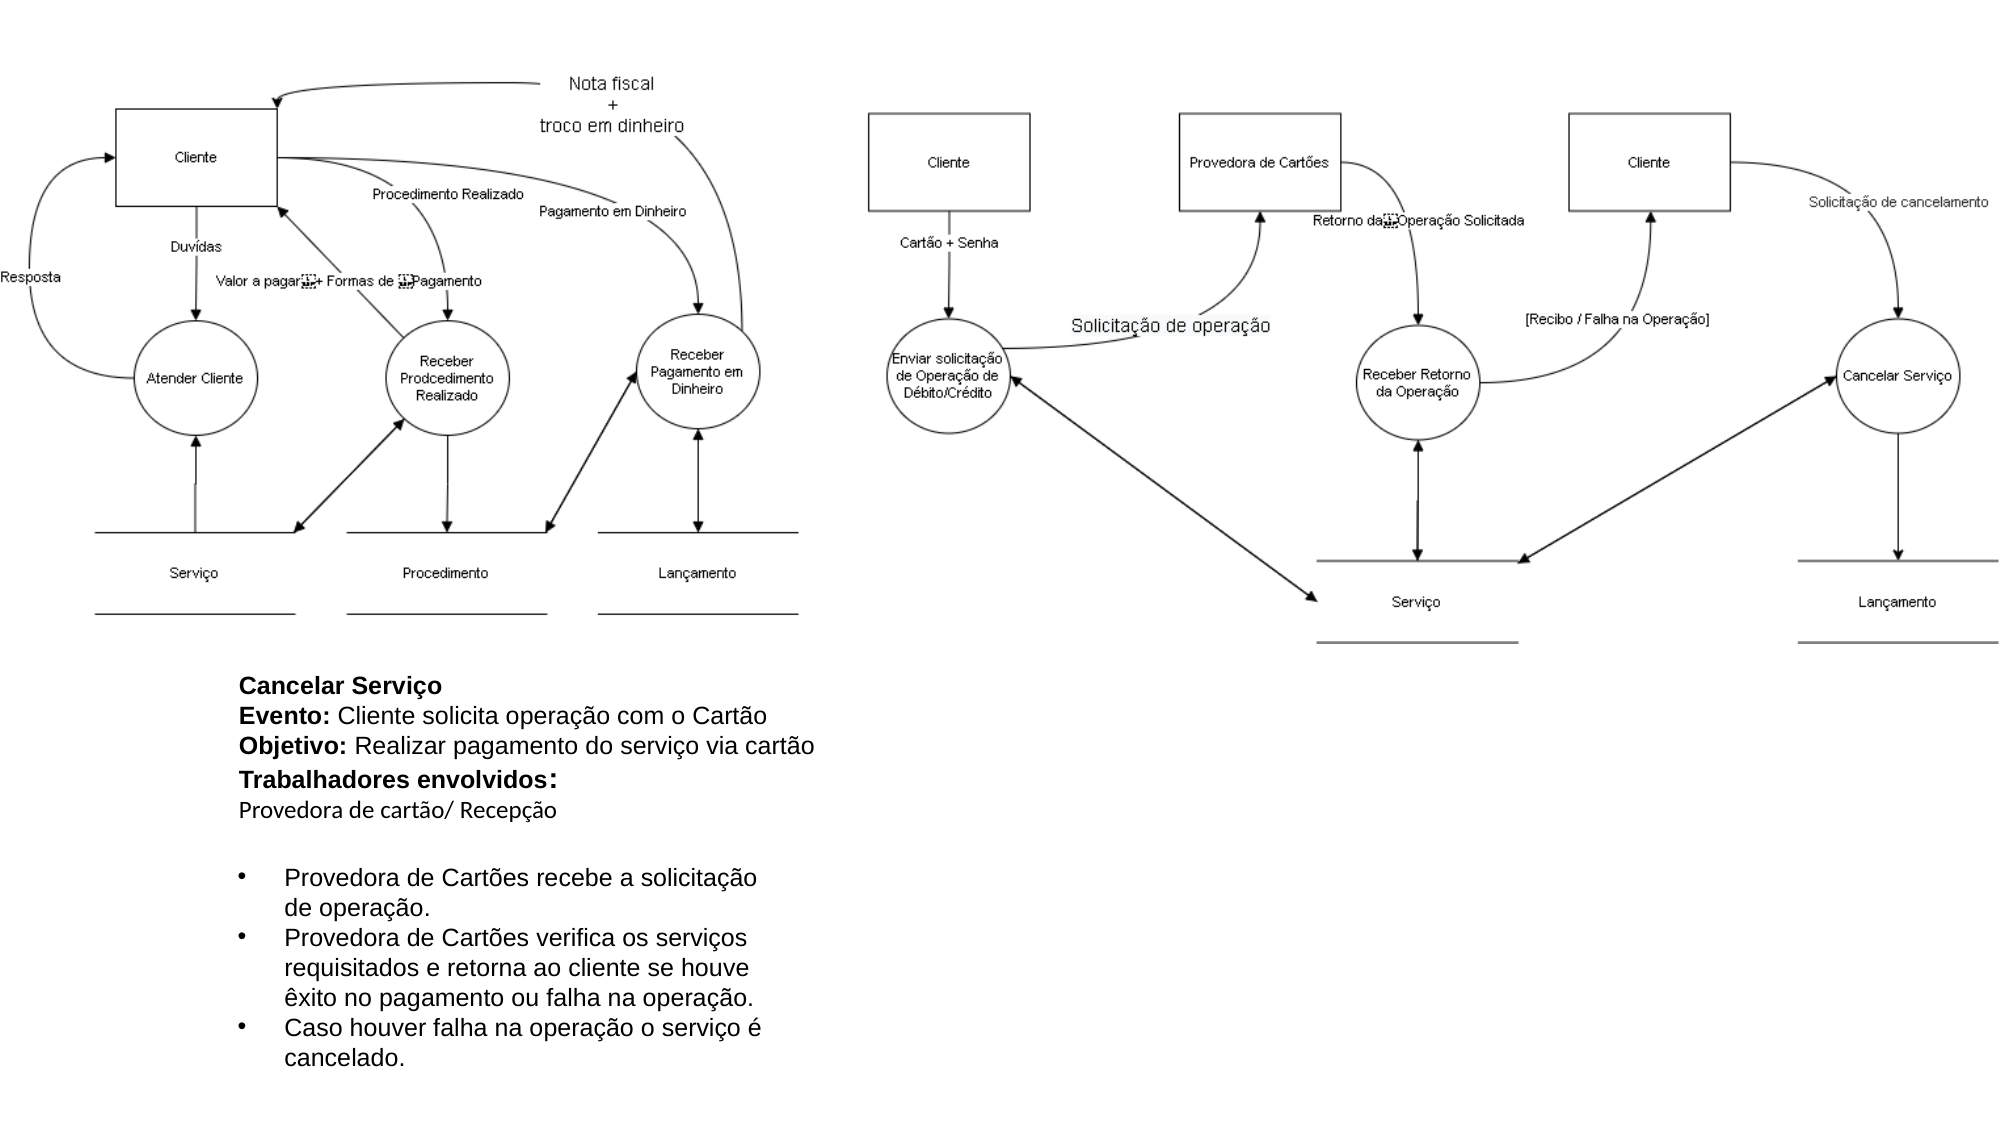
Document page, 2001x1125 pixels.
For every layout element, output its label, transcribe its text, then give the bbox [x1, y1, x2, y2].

text_box Cancelar Serviço Evento: Cliente solicita operação com o Cartão Objetivo: Realizar pagamento do serviço via cartão Trabalhadores envolvidos: Provedora de cartão/ Recepção [224, 661, 832, 832]
picture [0, 73, 2000, 644]
text_box Provedora de Cartões recebe a solicitação de operação. Provedora de Cartões verifica os serviços requisitados e retorna ao cliente se houve êxito no pagamento ou falha na operação. Caso houver falha na operação o serviço é cancelado. [222, 853, 804, 1079]
